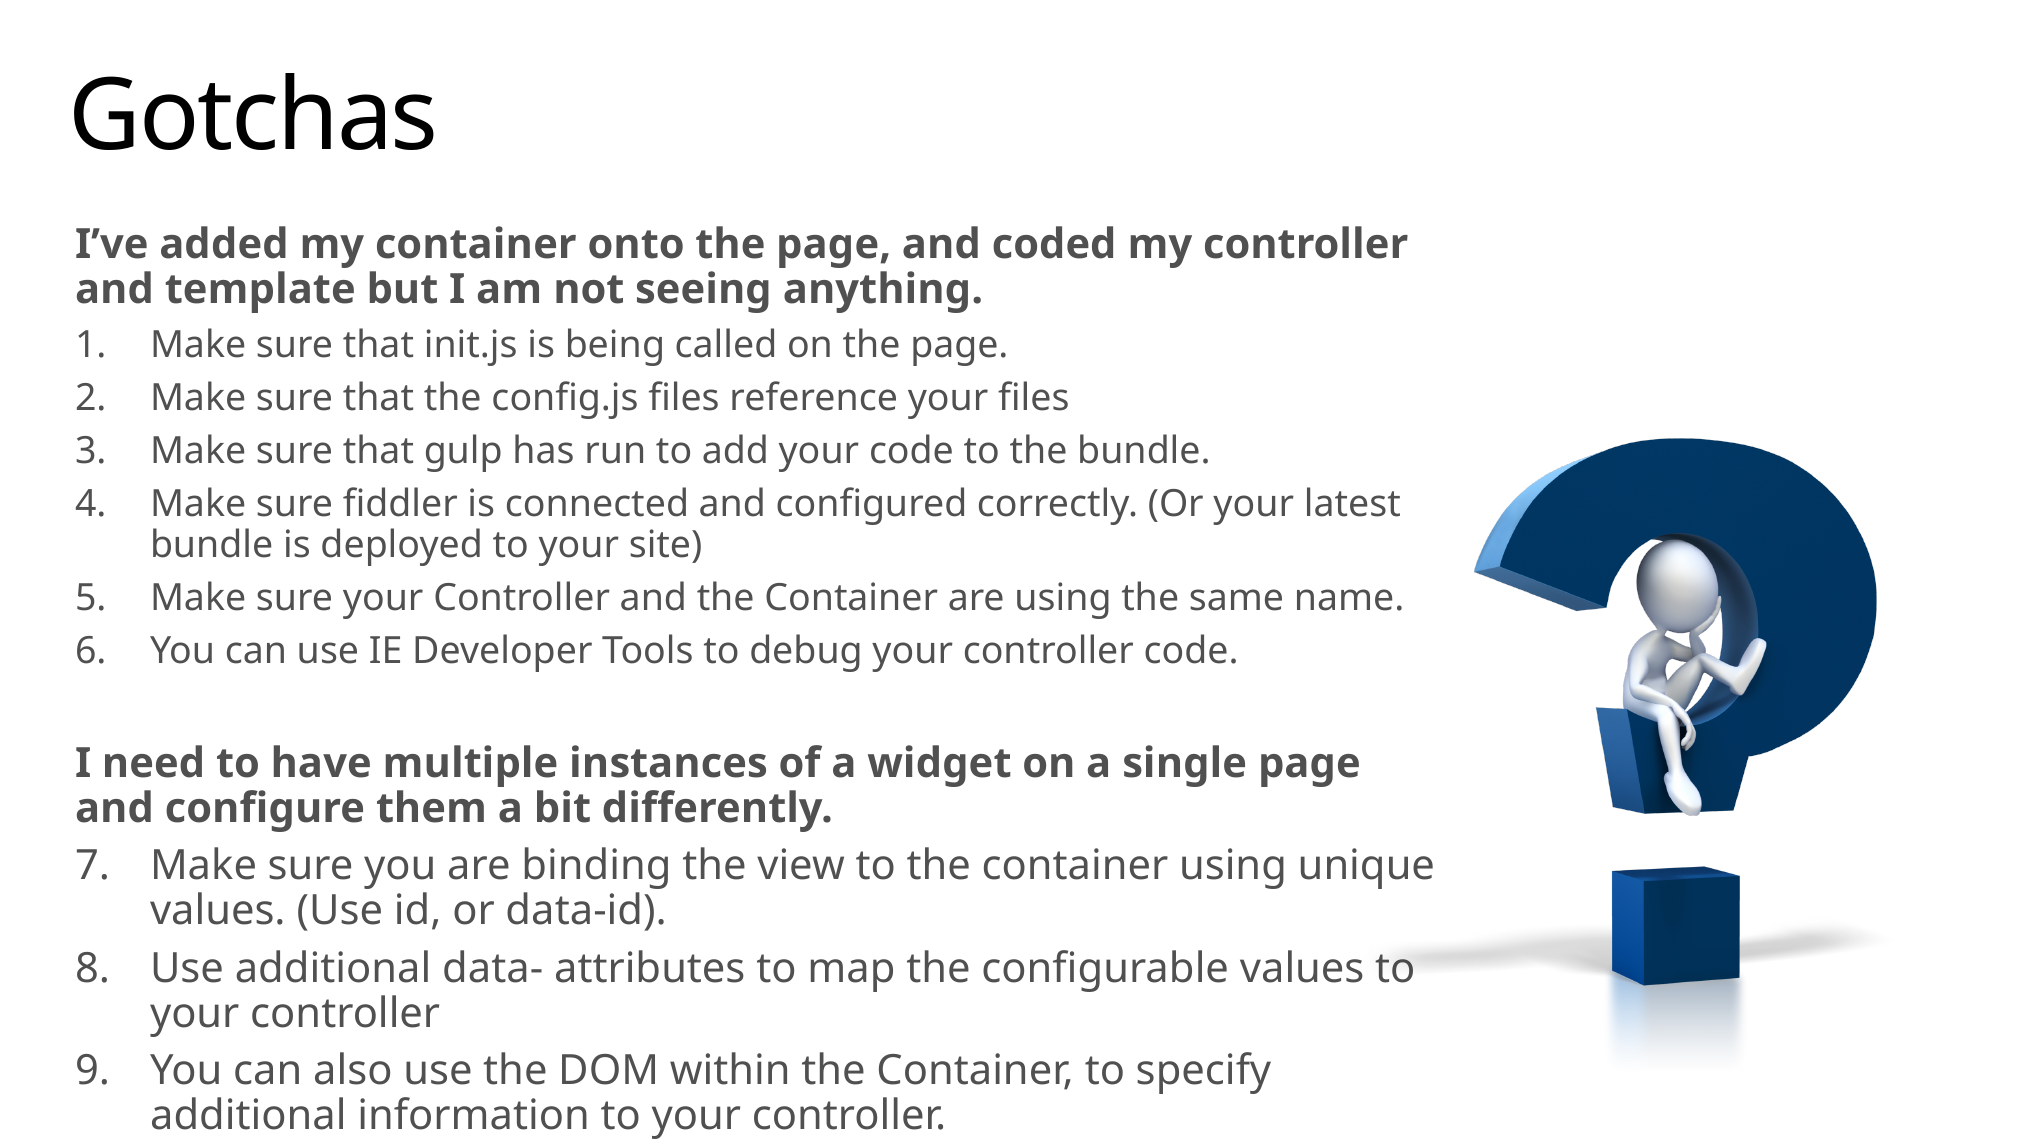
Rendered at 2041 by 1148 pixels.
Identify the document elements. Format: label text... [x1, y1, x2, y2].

text_box I’ve added my container onto the page, and coded my controller and template but I am not seeing anything. Make sure that init.js is being called on the page. Make sure that the config.js files reference your files Make sure that gulp has run to add your code to the bundle. Make sure fiddler is connected and configured correctly. (Or your latest bundle is deployed to your site) Make sure your Controller and the Container are using the same name. You can use IE Developer Tools to debug your controller code. I need to have multiple instances of a widget on a single page and configure them a bit differently. Make sure you are binding the view to the container using unique values. (Use id, or data-id). Use additional data- attributes to map the configurable values to your controller You can also use the DOM within the Container, to specify additional information to your controller. [45, 198, 1470, 1148]
picture [1344, 423, 1954, 1074]
title Gotchas [45, 48, 1996, 199]
